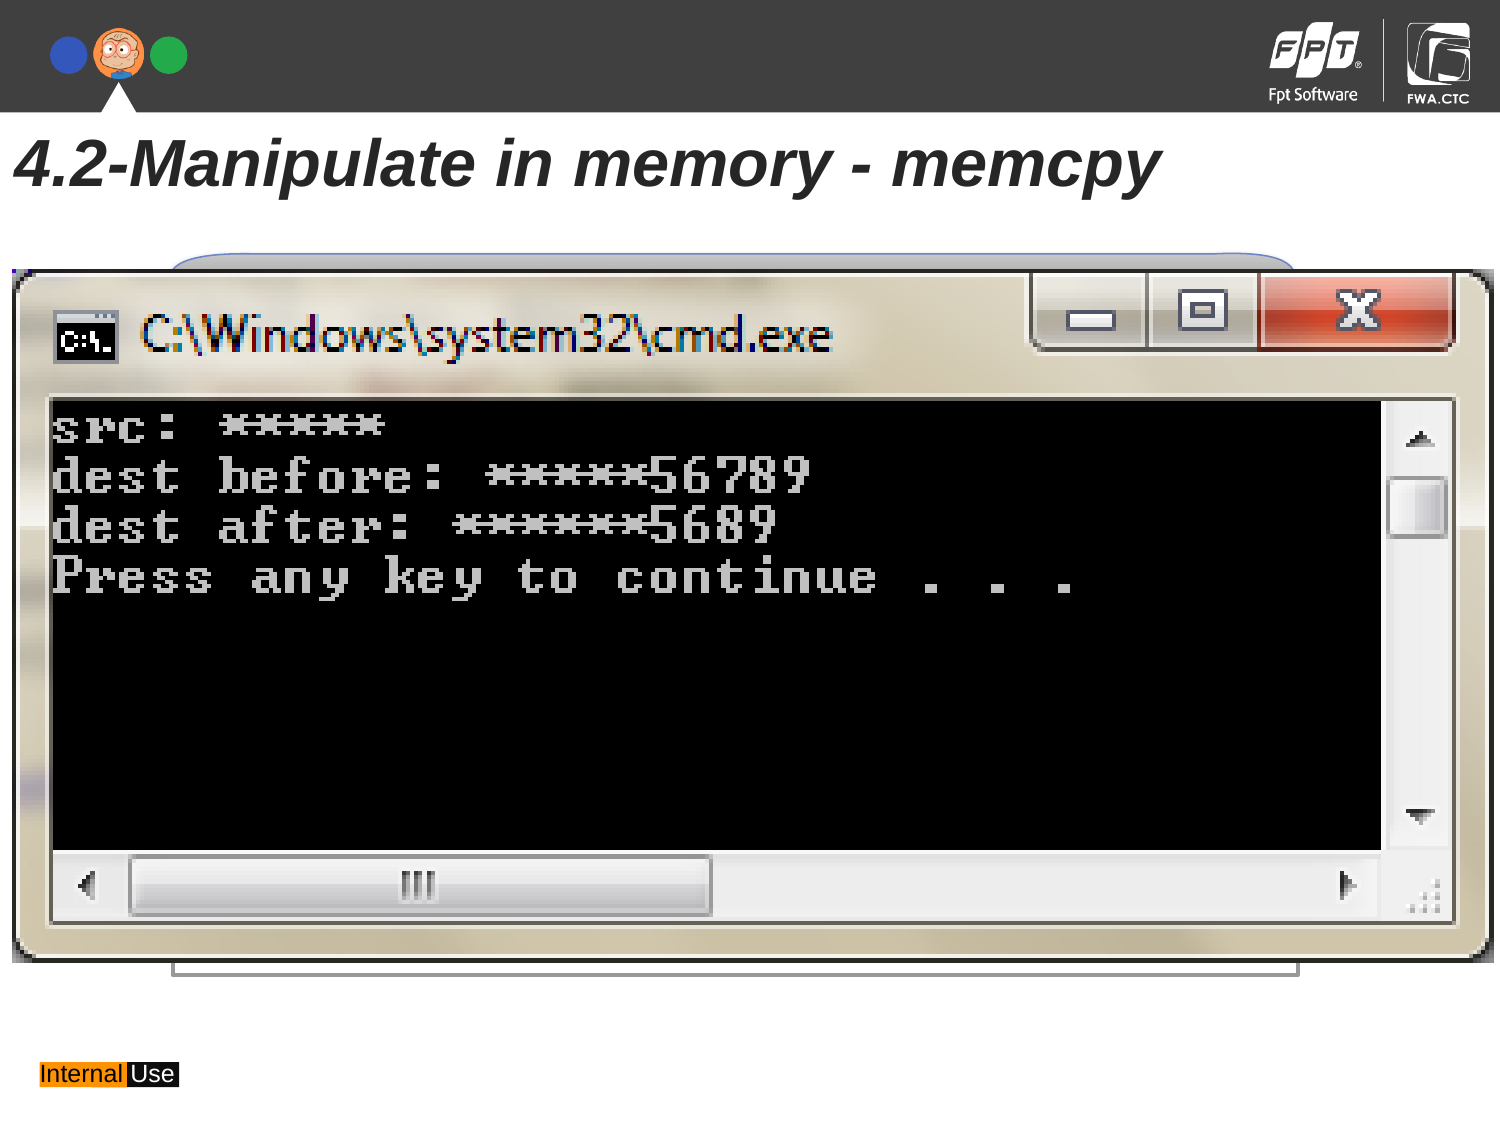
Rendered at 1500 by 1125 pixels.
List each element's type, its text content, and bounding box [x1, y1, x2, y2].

picture [93, 28, 144, 79]
text_box void *memcpy(void *dest, void *src, size_t count) [175, 253, 1292, 267]
text_box 4.2-Manipulate in memory - memcpy [0, 112, 1325, 208]
text_box [171, 971, 1300, 977]
picture [12, 269, 1495, 963]
picture [1262, 12, 1488, 125]
